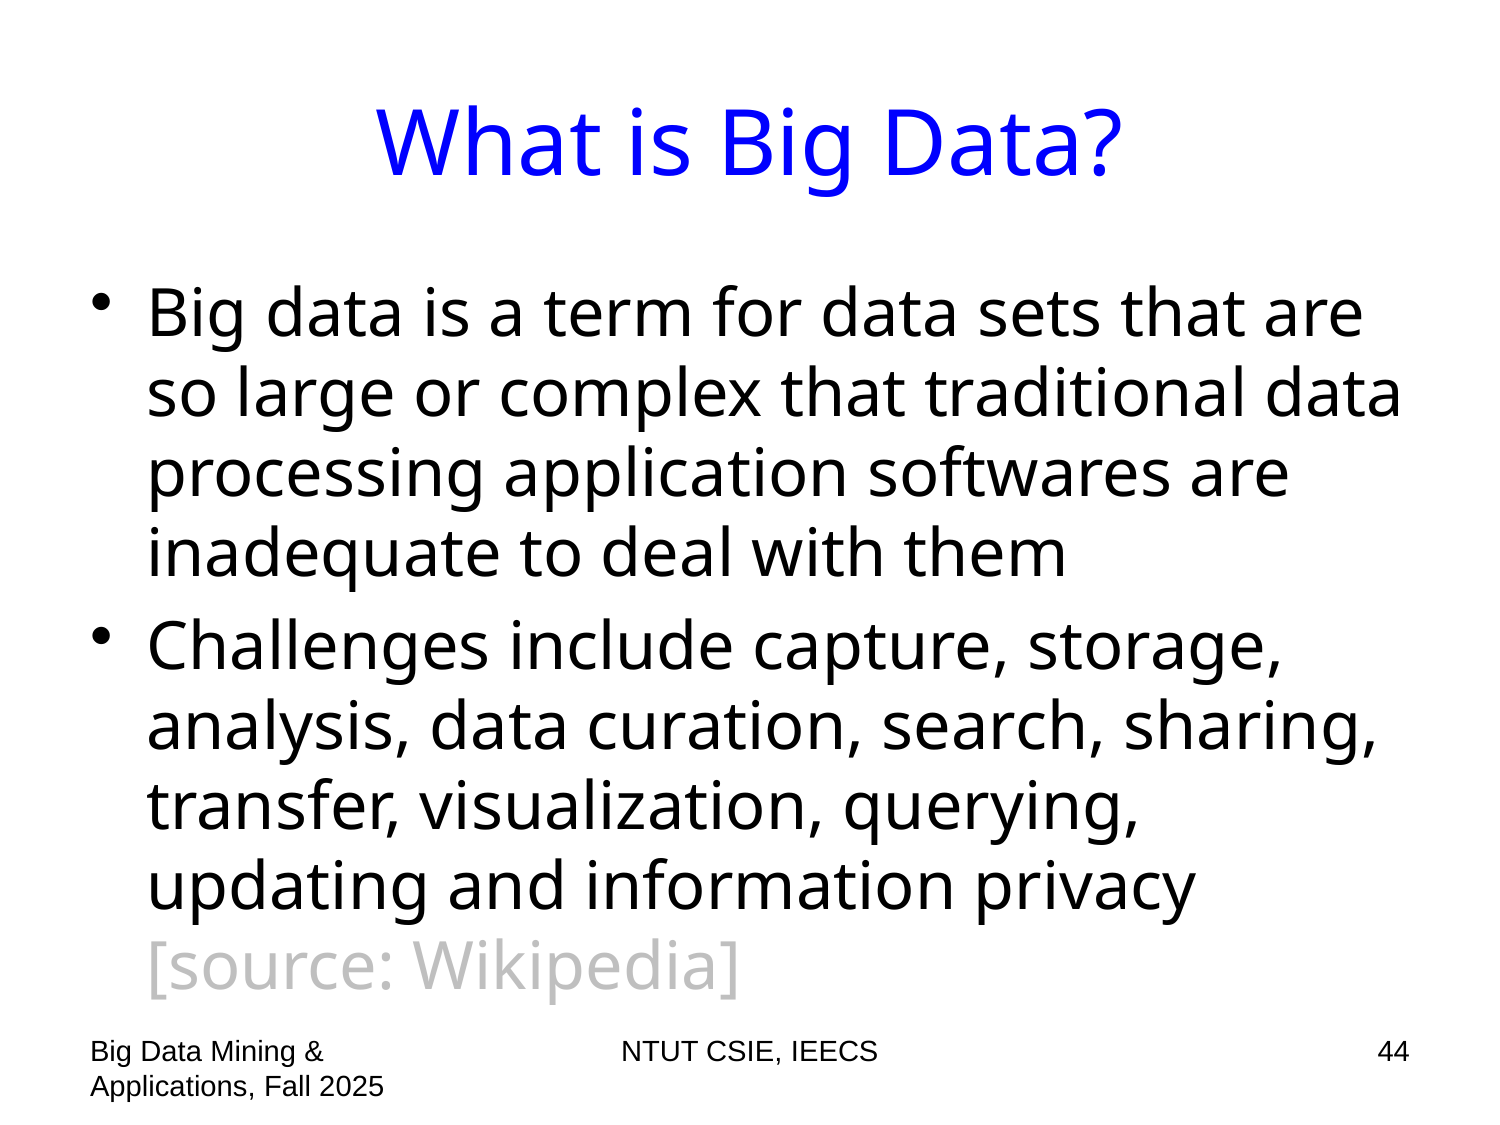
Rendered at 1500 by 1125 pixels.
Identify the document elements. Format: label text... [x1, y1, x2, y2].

title What is Big Data? [75, 45, 1425, 233]
slide_number Big Data Mining & Applications, Fall 2025 [75, 1024, 425, 1103]
list Big data is a term for data sets that are so large or complex that traditional data processing application softwares are inadequate to deal with them Challenges include capture, storage, analysis, data curation, search, sharing, transfer, visualization, querying, updating and information privacy [source: Wikipedia] [75, 262, 1425, 1005]
footer NTUT CSIE, IEECS [512, 1024, 988, 1103]
slide_number 44 [1074, 1024, 1425, 1103]
